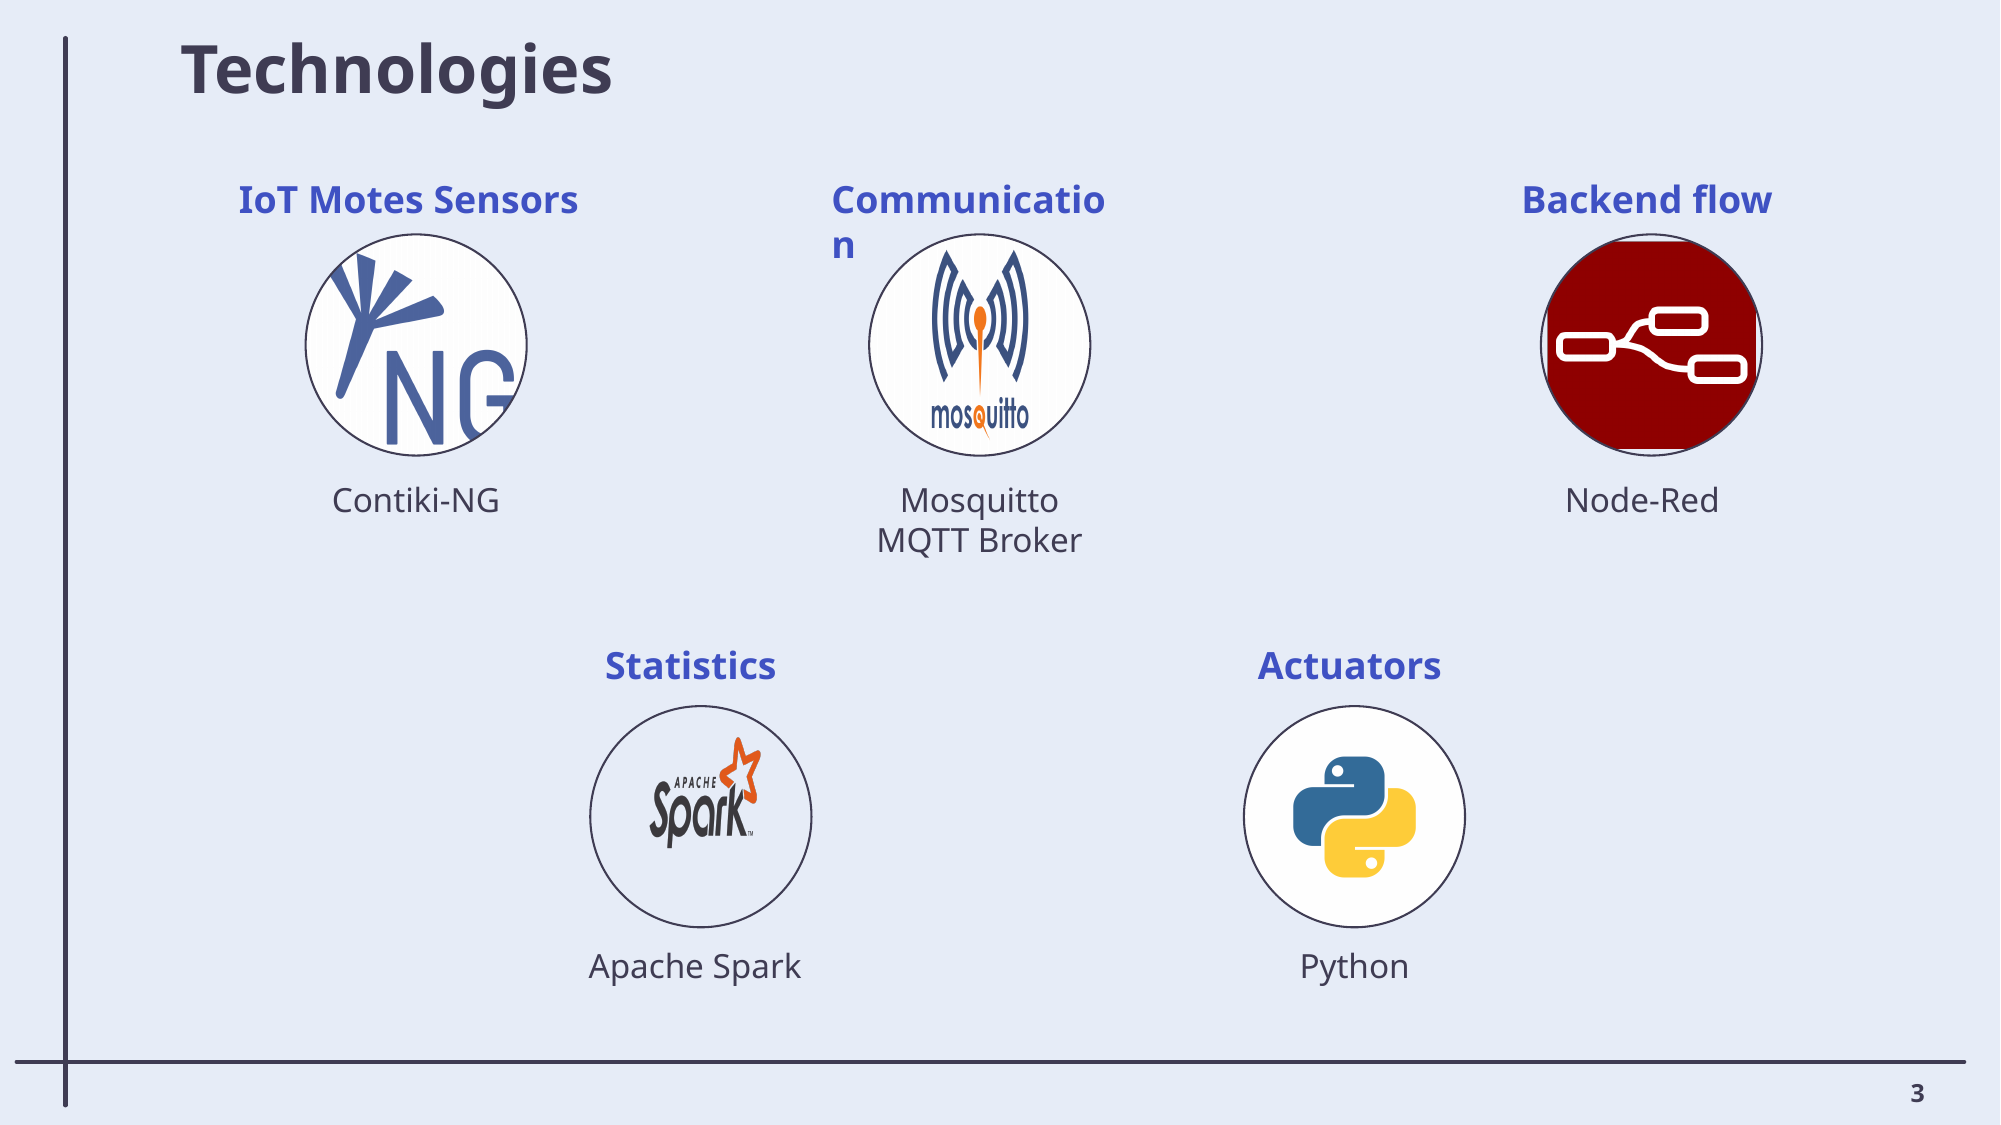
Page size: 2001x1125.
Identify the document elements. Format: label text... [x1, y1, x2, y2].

picture [590, 706, 812, 928]
text_box Python [1195, 937, 1514, 993]
picture [869, 234, 1091, 456]
text_box Mosquitto MQTT Broker [857, 471, 1103, 567]
text_box Communication [816, 168, 1143, 274]
text_box Node-Red [1550, 471, 1753, 526]
text_box Backend flow [1506, 168, 1797, 229]
text_box Apache Spark [573, 937, 828, 993]
text_box Actuators [1243, 634, 1465, 695]
picture [1540, 234, 1763, 456]
picture [305, 234, 527, 456]
text_box IoT Motes Sensors [224, 168, 609, 229]
slide_number 2 [1871, 1070, 1965, 1120]
text_box Statistics [590, 634, 812, 695]
text_box Contiki-NG [257, 471, 576, 526]
picture [1243, 706, 1466, 928]
title Technologies [165, 20, 1980, 123]
